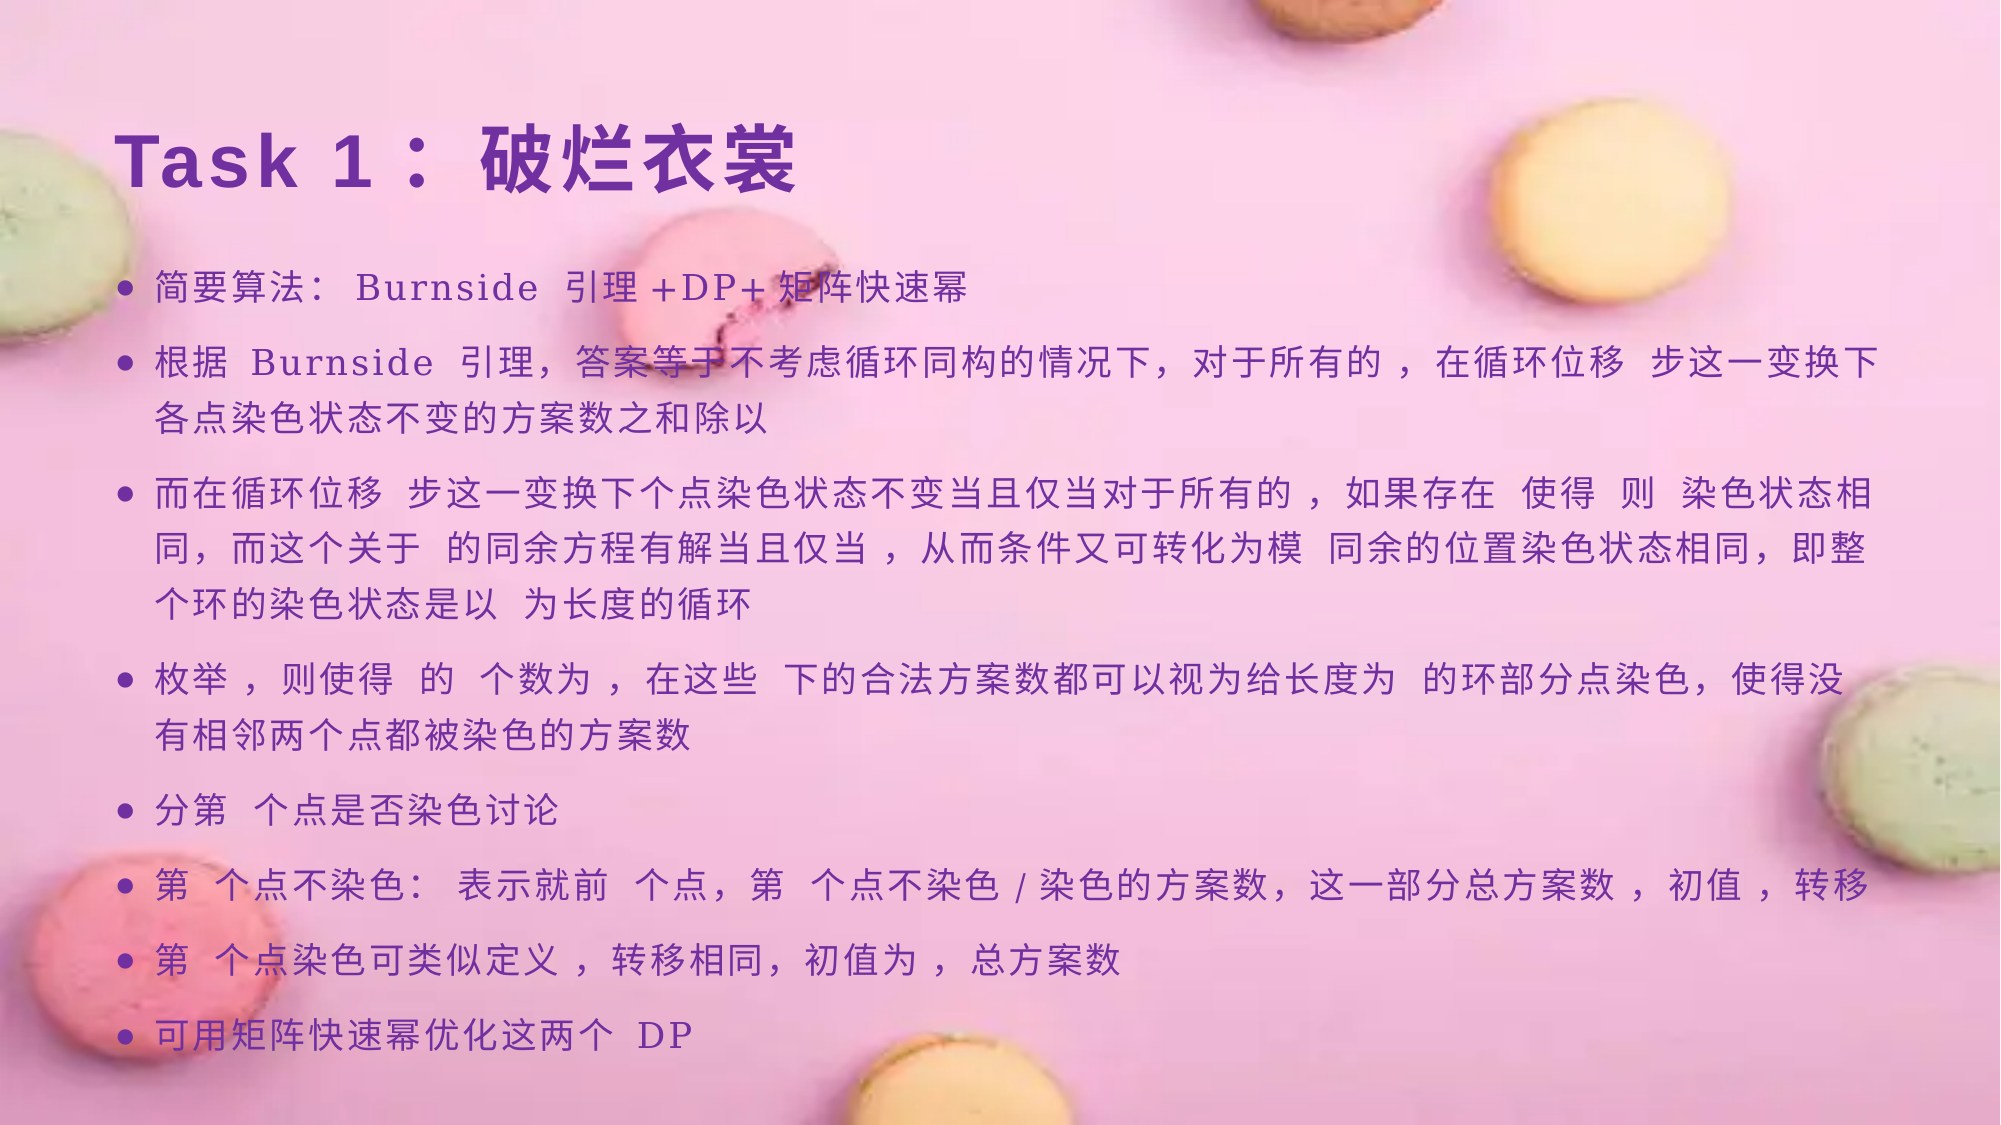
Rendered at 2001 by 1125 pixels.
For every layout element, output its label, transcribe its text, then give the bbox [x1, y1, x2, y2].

title Task 1：破烂衣裳 [99, 99, 1900, 216]
picture [0, 0, 2001, 1125]
